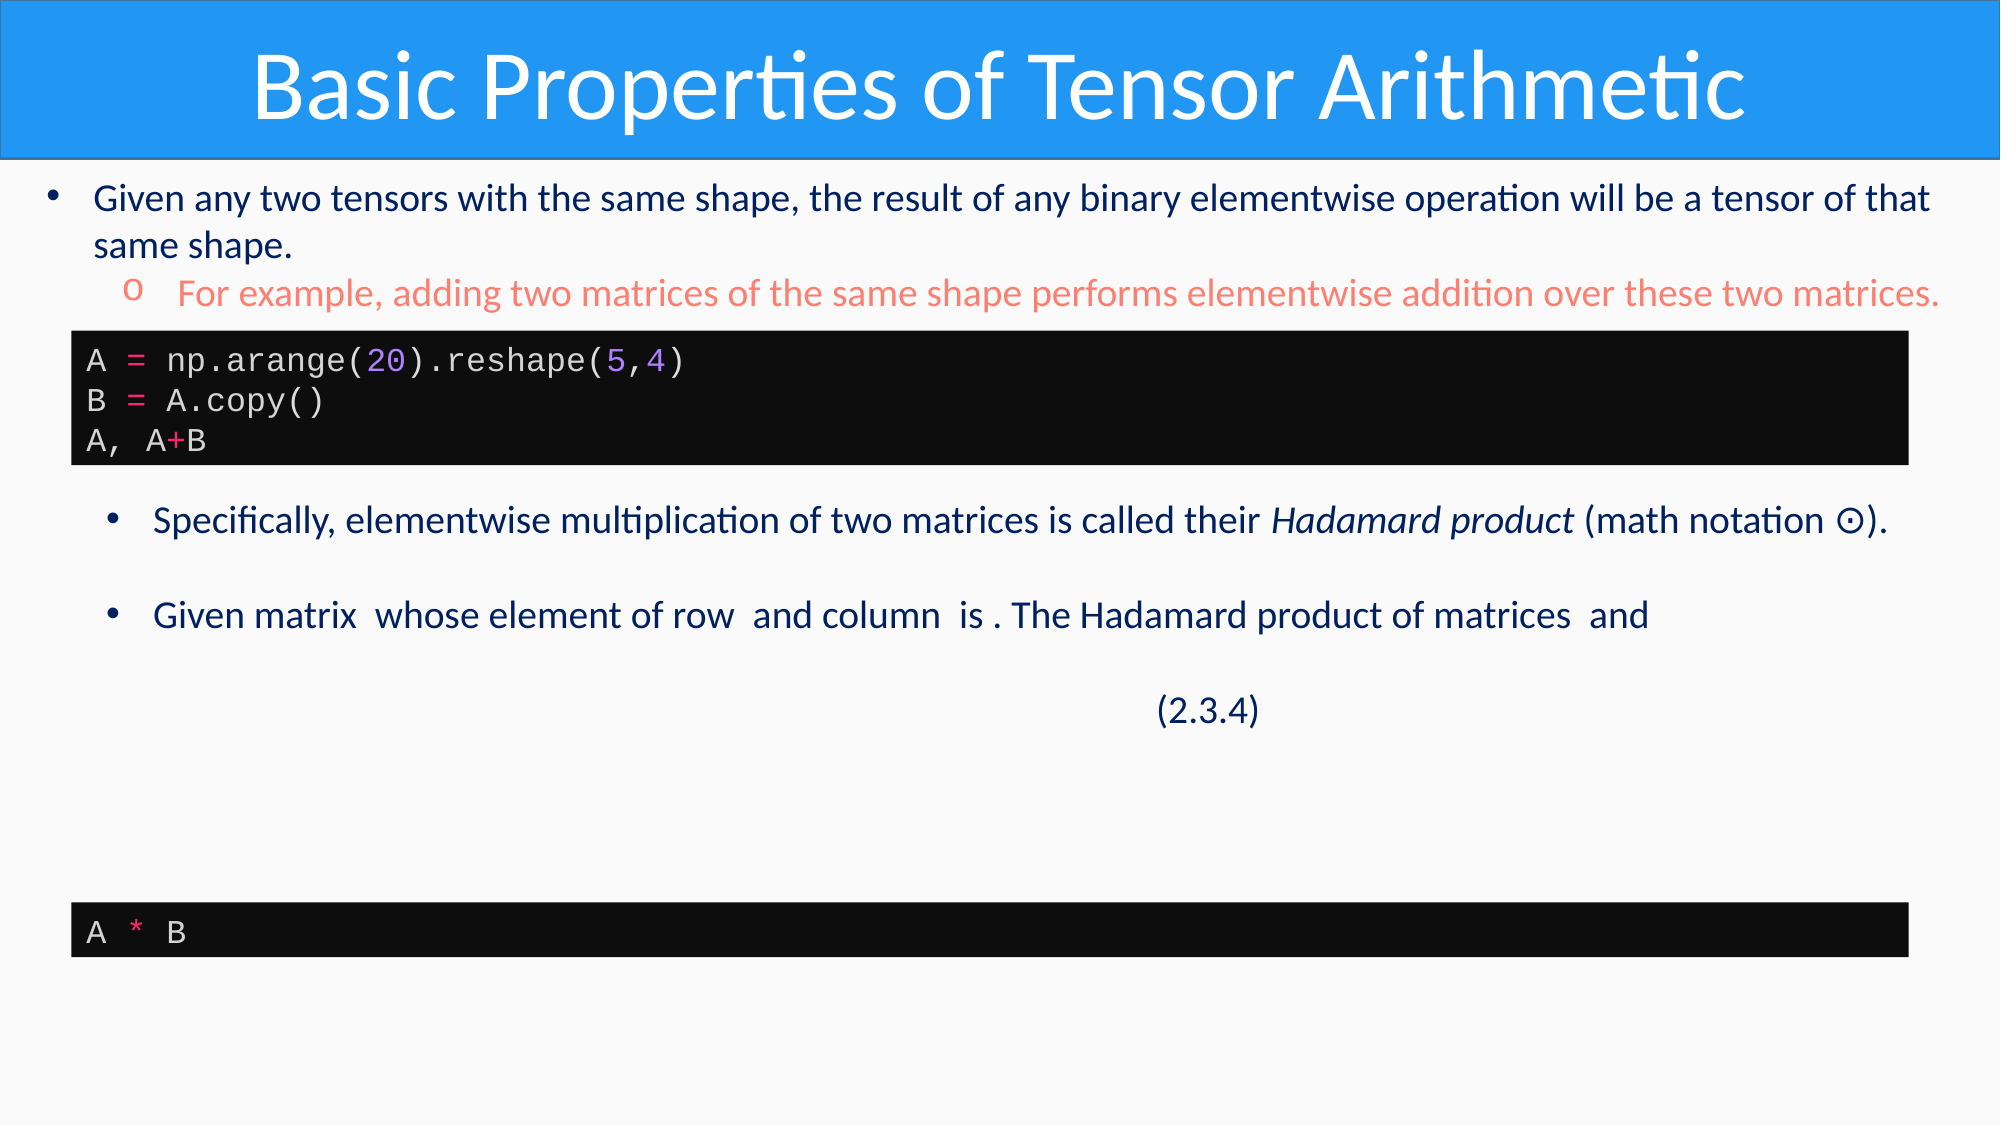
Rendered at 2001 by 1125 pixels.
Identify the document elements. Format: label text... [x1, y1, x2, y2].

text_box A = np.arange(20).reshape(5,4) B = A.copy() A, A+B [71, 330, 1909, 466]
text_box Given any two tensors with the same shape, the result of any binary elementwise operation will be a tensor of that same shape. For example, adding two matrices of the same shape performs elementwise addition over these two matrices. [31, 164, 1958, 322]
text_box Basic Properties of Tensor Arithmetic [0, 0, 2000, 160]
text_box A * B [71, 902, 1909, 958]
